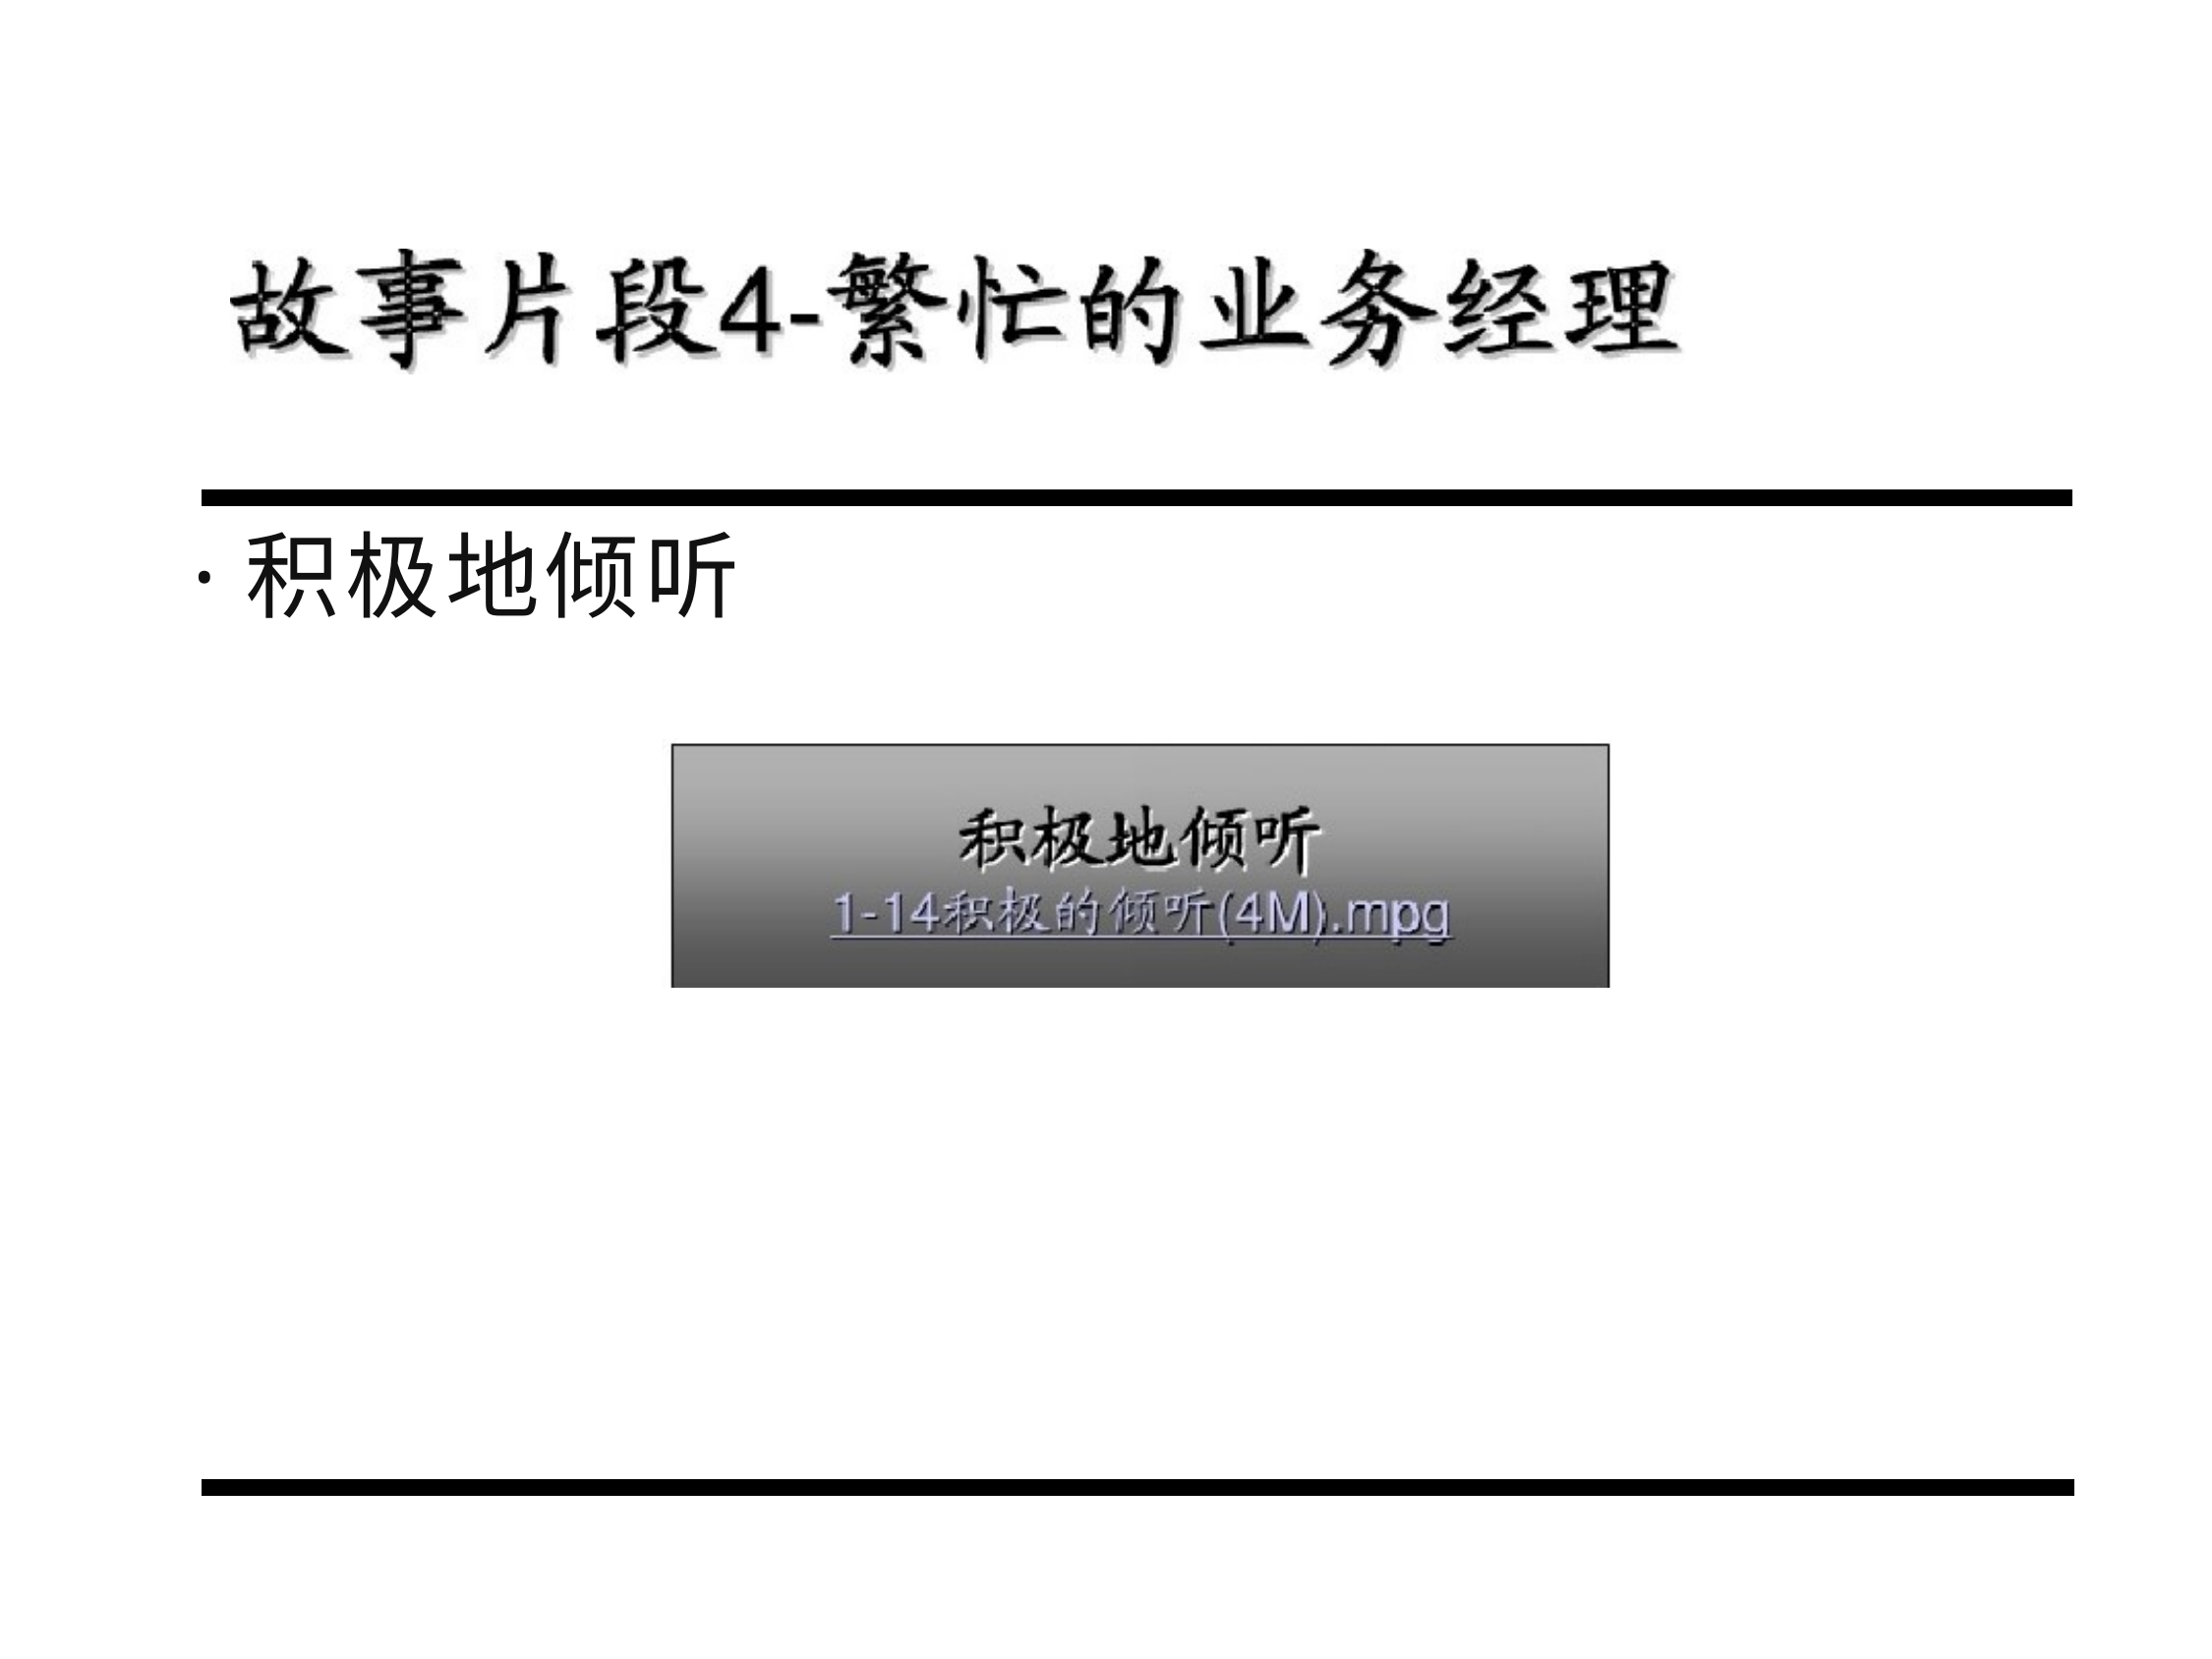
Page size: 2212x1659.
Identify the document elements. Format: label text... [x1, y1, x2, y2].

text_box [230, 249, 576, 375]
text_box [596, 249, 1686, 375]
title ·积极地倾听 [190, 514, 796, 794]
text_box [662, 738, 1612, 988]
